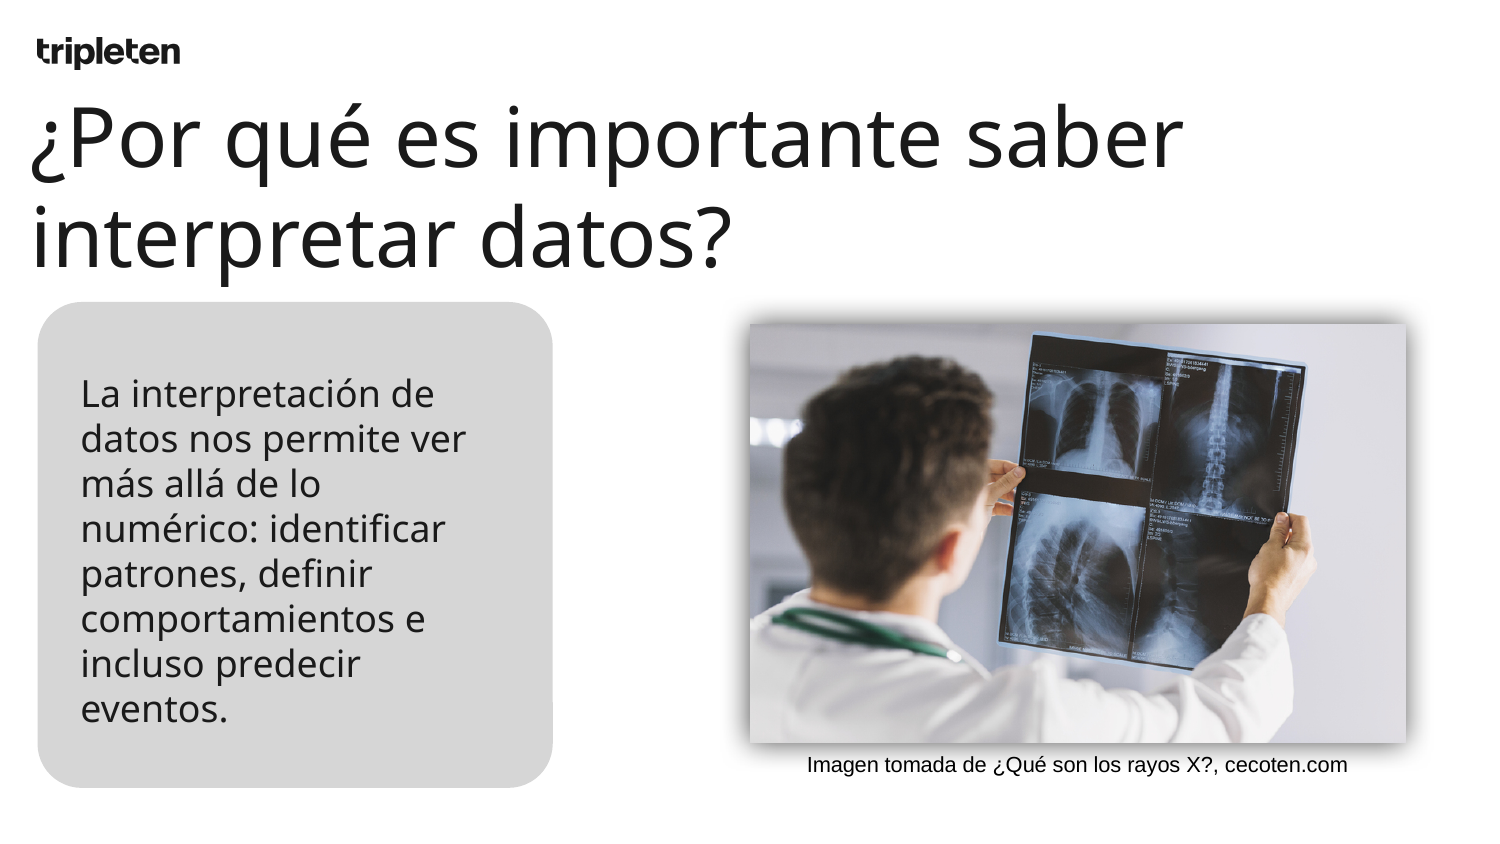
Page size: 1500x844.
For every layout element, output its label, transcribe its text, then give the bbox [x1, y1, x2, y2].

picture [749, 324, 1406, 744]
title ¿Por qué es importante saber interpretar datos? [15, 69, 1414, 300]
text_box La interpretación de datos nos permite ver más allá de lo numérico: identificar patrones, definir comportamientos e incluso predecir eventos. [37, 301, 553, 788]
text_box Imagen tomada de ¿Qué son los rayos X?, cecoten.com [750, 748, 1406, 784]
picture [37, 37, 180, 70]
